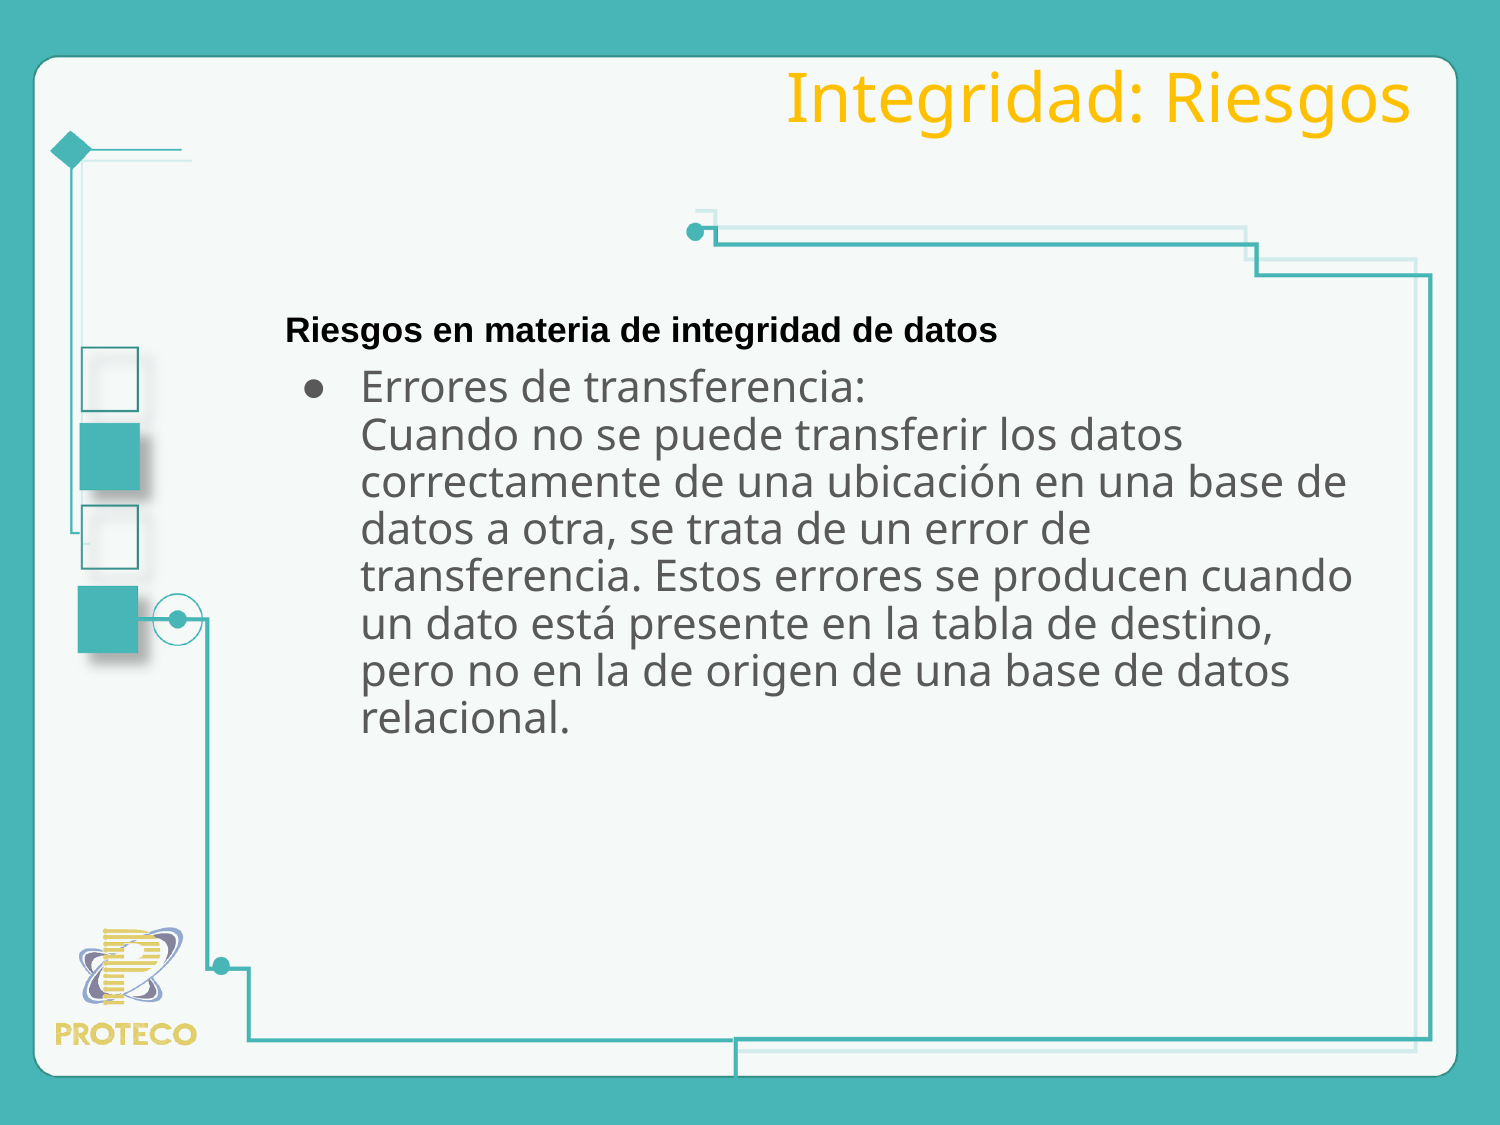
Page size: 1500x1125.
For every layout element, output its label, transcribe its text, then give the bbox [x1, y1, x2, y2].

picture [0, 0, 1500, 1125]
list Riesgos en materia de integridad de datos Errores de transferencia: Cuando no se puede transferir los datos correctamente de una ubicación en una base de datos a otra, se trata de un error de transferencia. Estos errores se producen cuando un dato está presente en la tabla de destino, pero no en la de origen de una base de datos relacional. [270, 293, 1382, 1023]
title Integridad: Riesgos [403, 55, 1428, 208]
